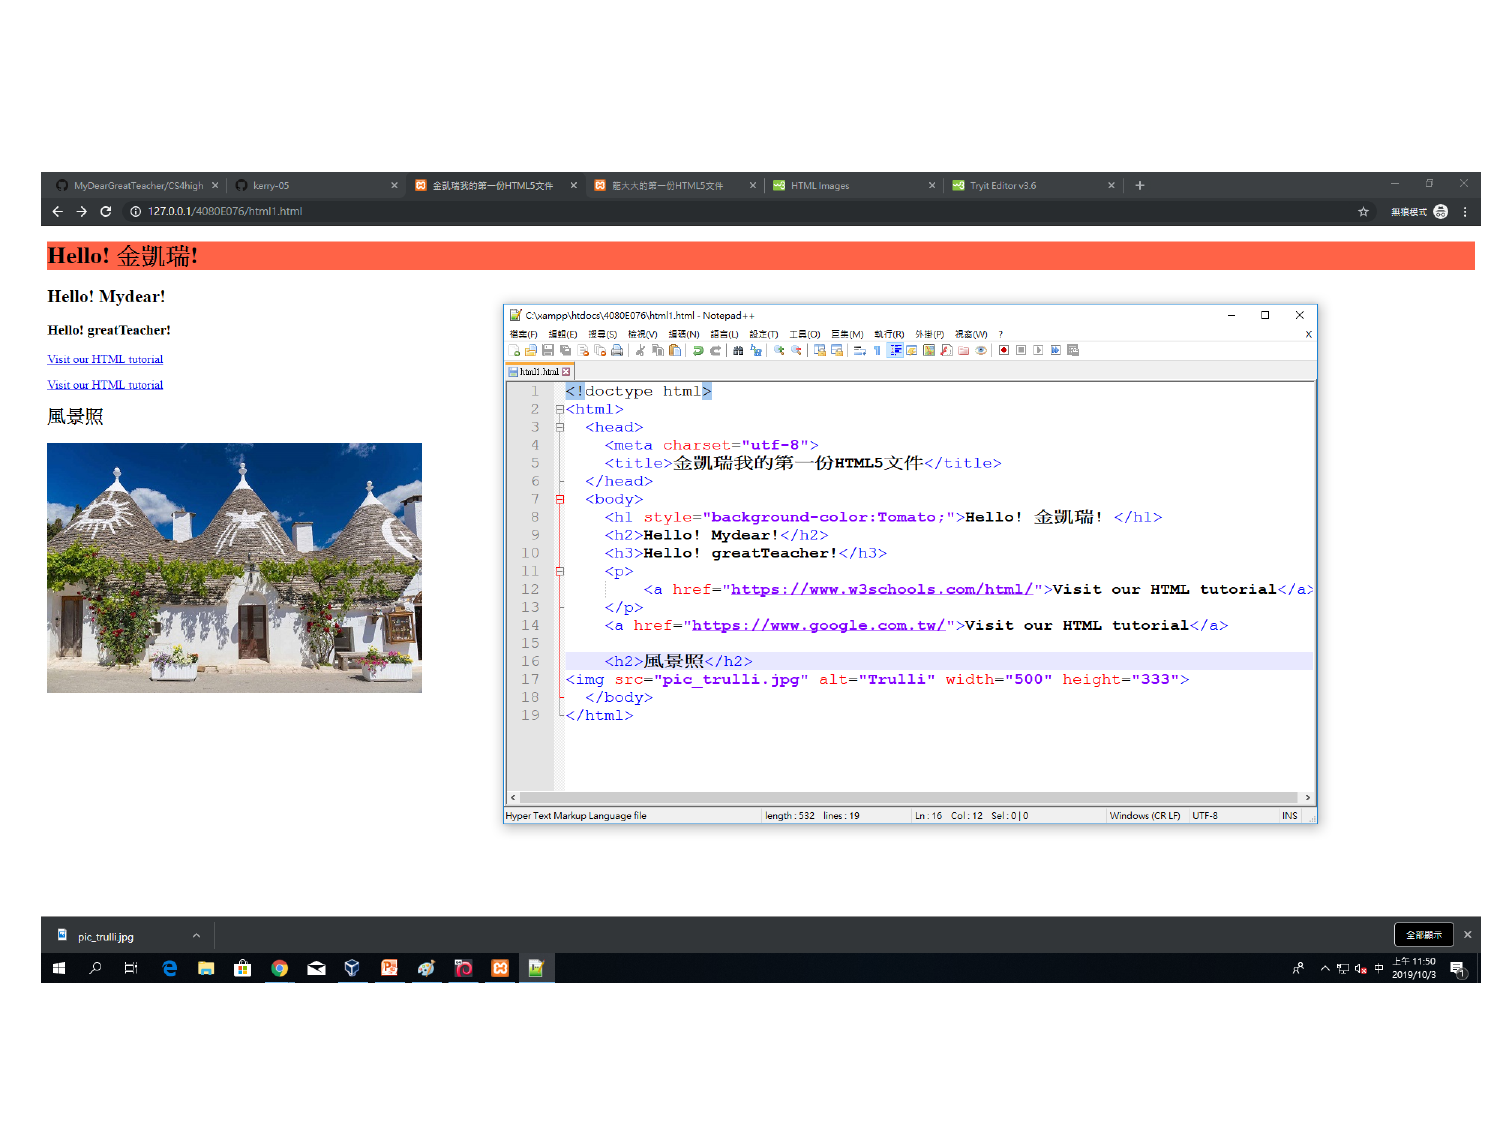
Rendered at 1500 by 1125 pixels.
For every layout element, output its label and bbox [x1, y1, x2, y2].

picture [41, 172, 1482, 983]
